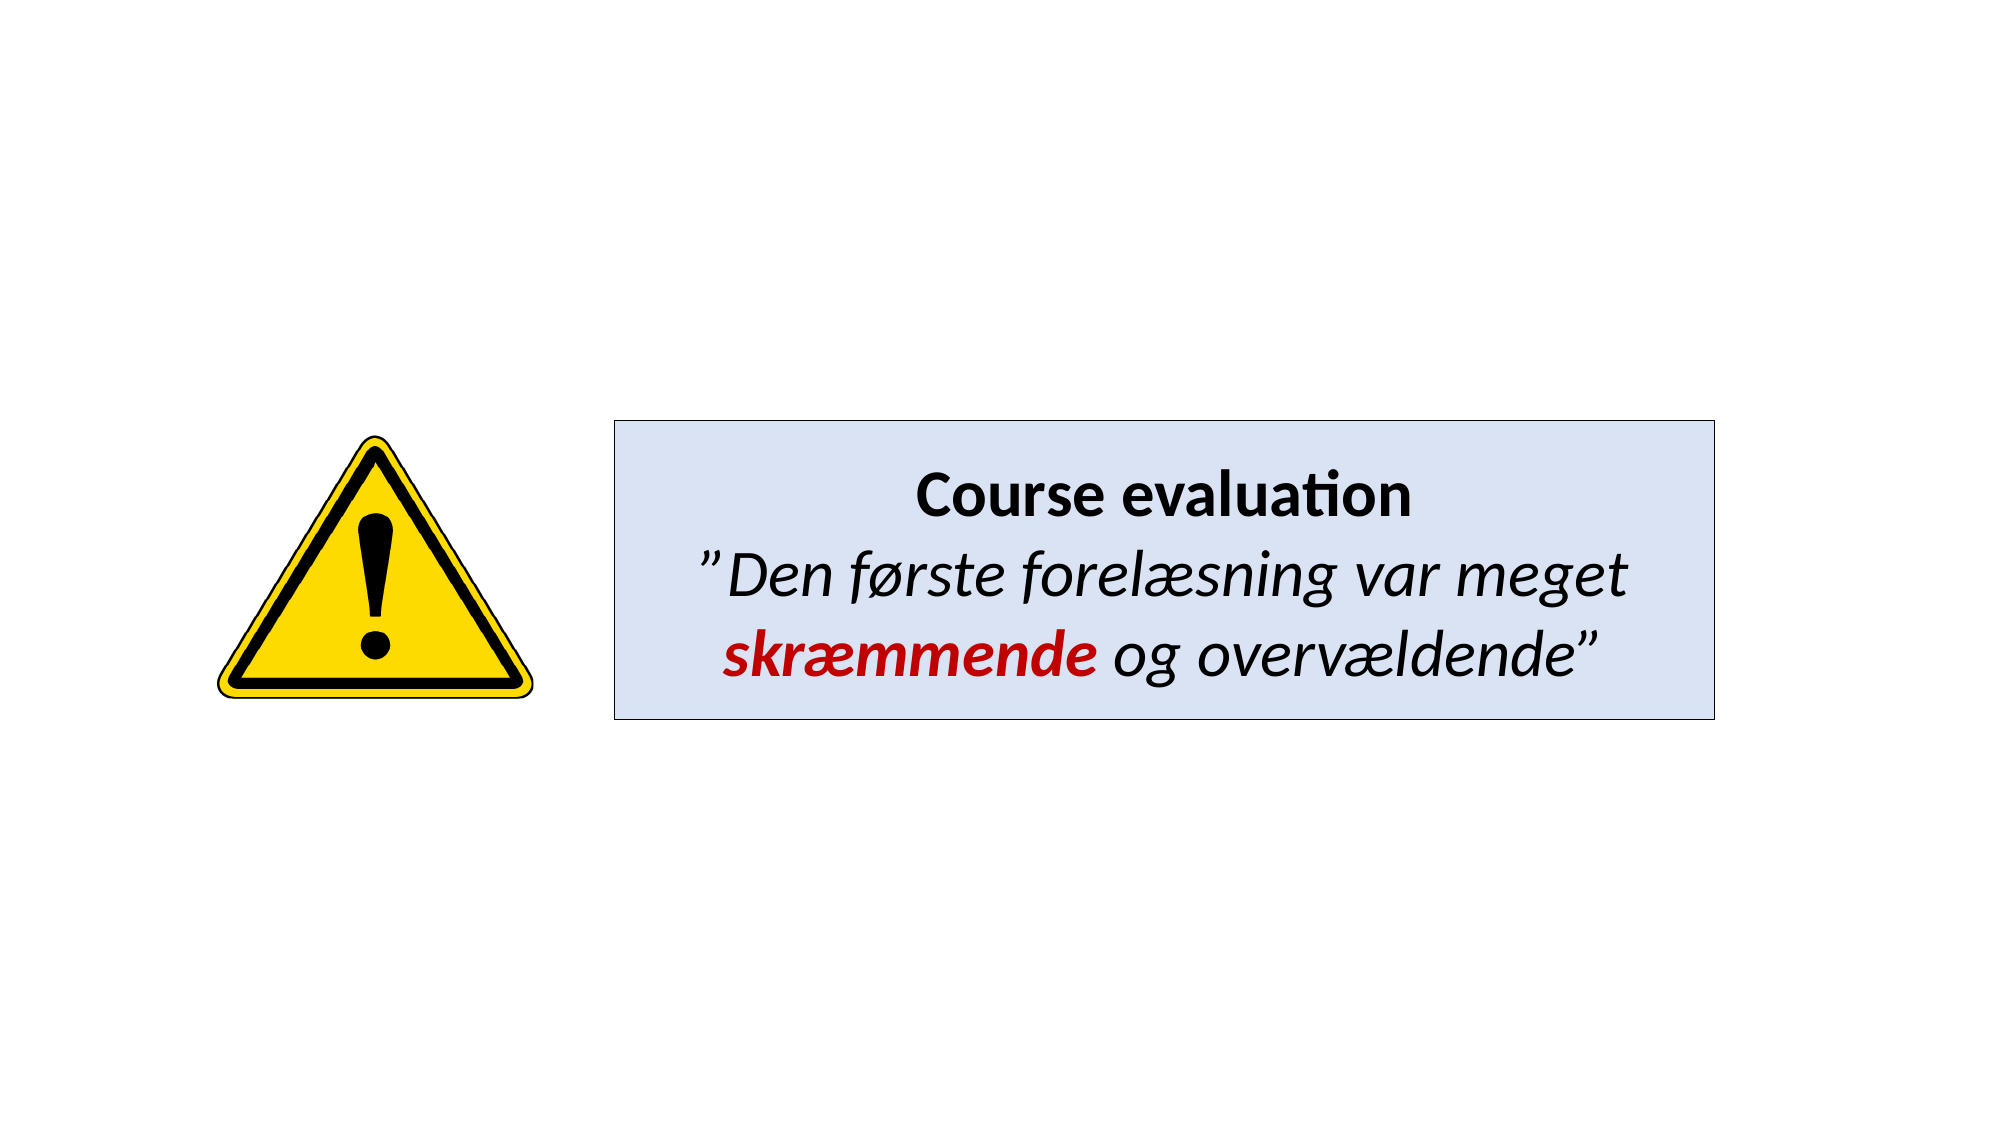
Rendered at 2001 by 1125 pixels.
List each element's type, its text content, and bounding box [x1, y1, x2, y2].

text_box Course evaluation ”Den første forelæsning var meget skræmmende og overvældende” [614, 420, 1715, 720]
picture [216, 434, 534, 699]
